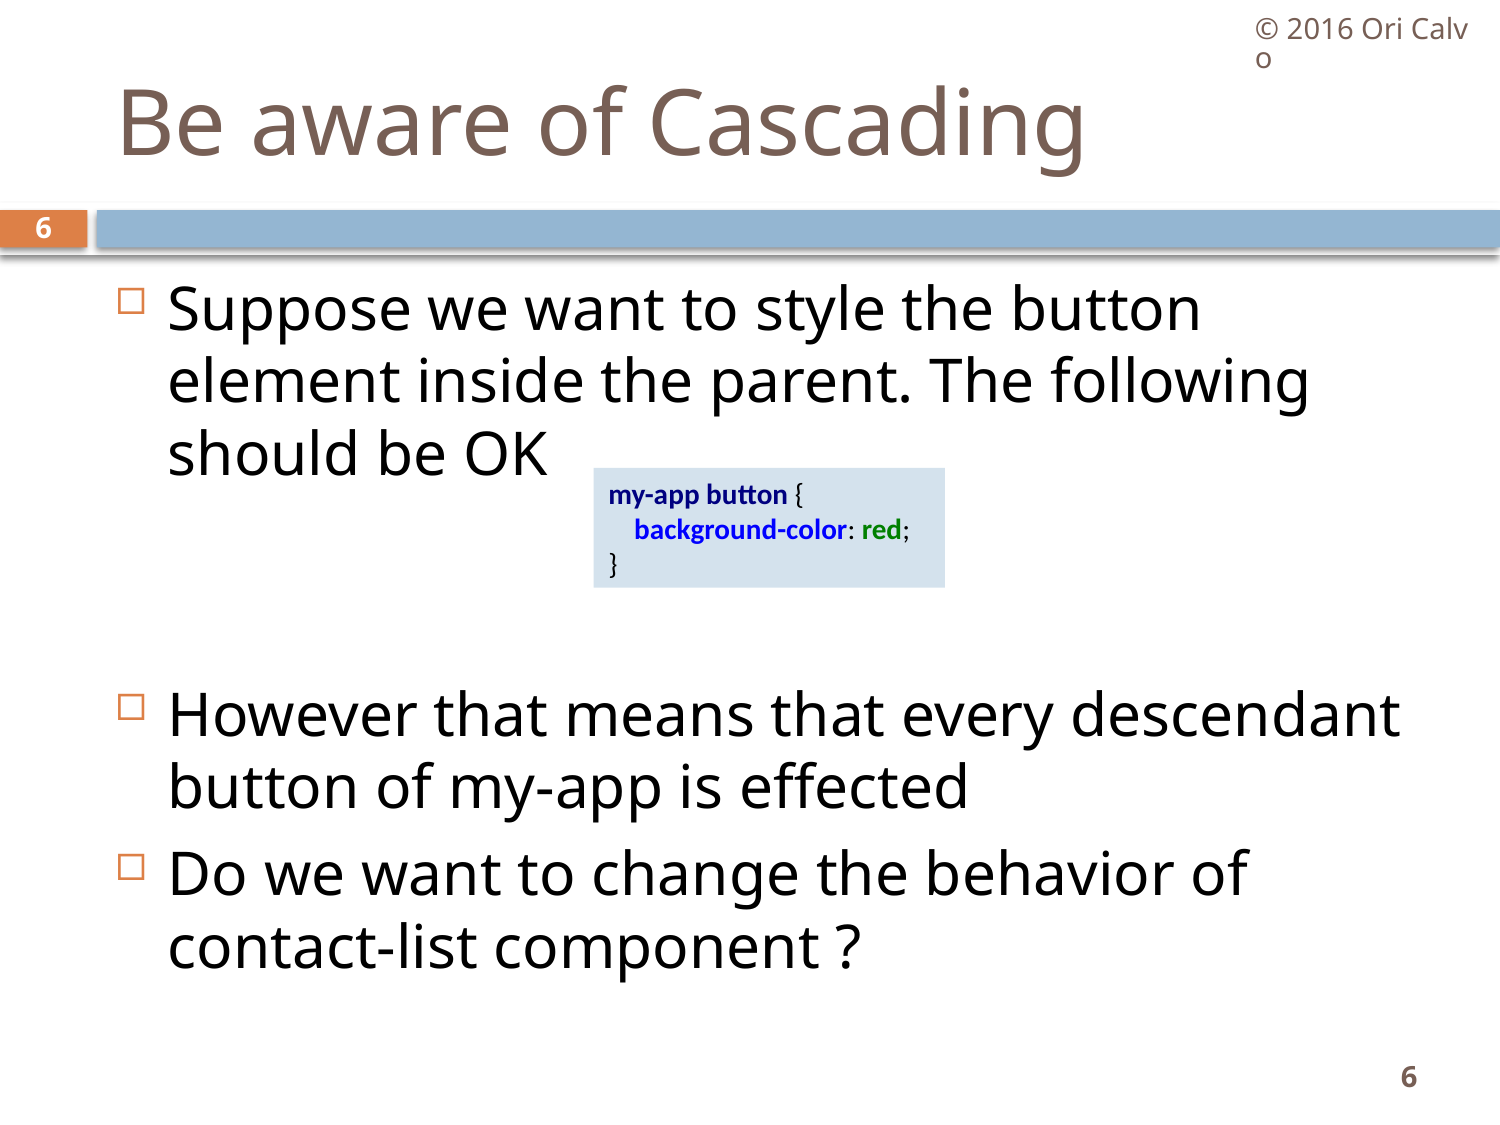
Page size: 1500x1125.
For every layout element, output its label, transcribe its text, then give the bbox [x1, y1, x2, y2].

slide_number 6 [0, 208, 88, 249]
title Be aware of Cascading [100, 37, 1438, 200]
text_box my-app button { background-color: red; } [593, 467, 945, 588]
footer © 2016 Ori Calvo [1240, 0, 1500, 60]
list Suppose we want to style the button element inside the parent. The following should be OK However that means that every descendant button of my-app is effected Do we want to change the behavior of contact-list component ? [100, 262, 1438, 1000]
